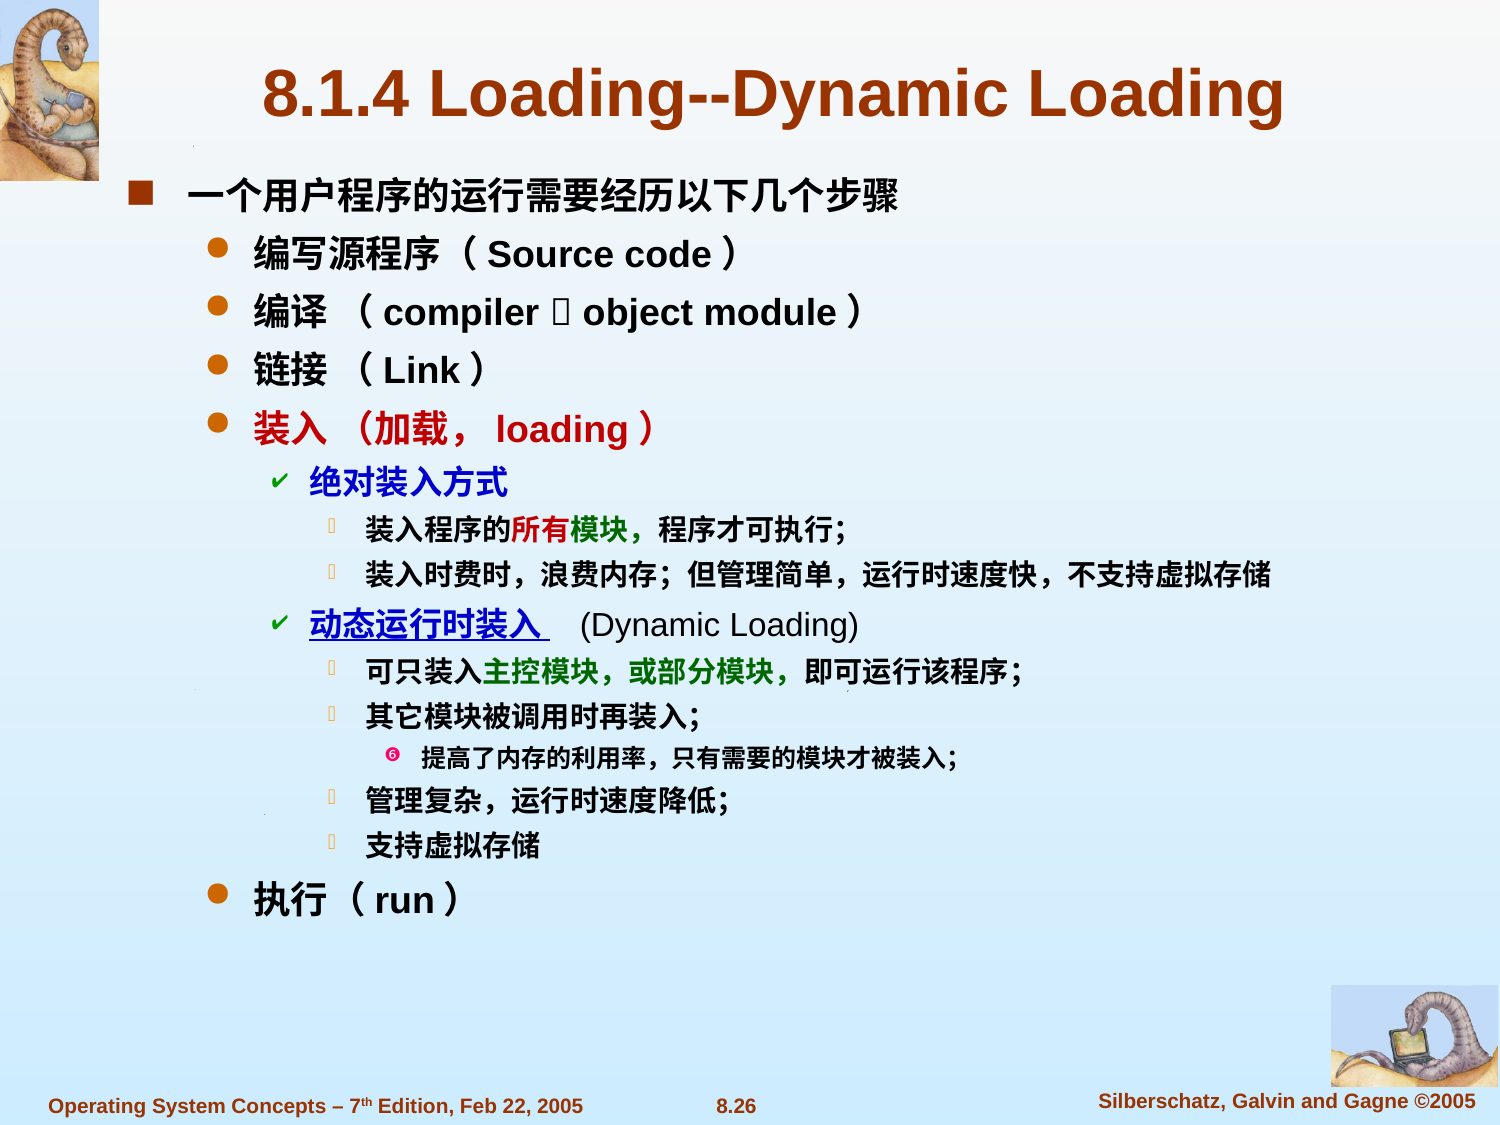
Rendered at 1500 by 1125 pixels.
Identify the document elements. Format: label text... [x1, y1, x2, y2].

picture [0, 0, 99, 181]
title 8.1.4 Loading--Dynamic Loading [112, 37, 1438, 138]
picture [1331, 985, 1498, 1087]
list 一个用户程序的运行需要经历以下几个步骤 编写源程序（Source code） 编译 （compiler  object module） 链接 （Link） 装入 （加载，loading） 绝对装入方式 装入程序的所有模块，程序才可执行； 装入时费时，浪费内存；但管理简单，运行时速度快，不支持虚拟存储 动态运行时装入 (Dynamic Loading) 可只装入主控模块，或部分模块，即可运行该程序； 其它模块被调用时再装入； 提高了内存的利用率，只有需要的模块才被装入； 管理复杂，运行时速度降低； 支持虚拟存储 执行（run） [116, 164, 1360, 1057]
